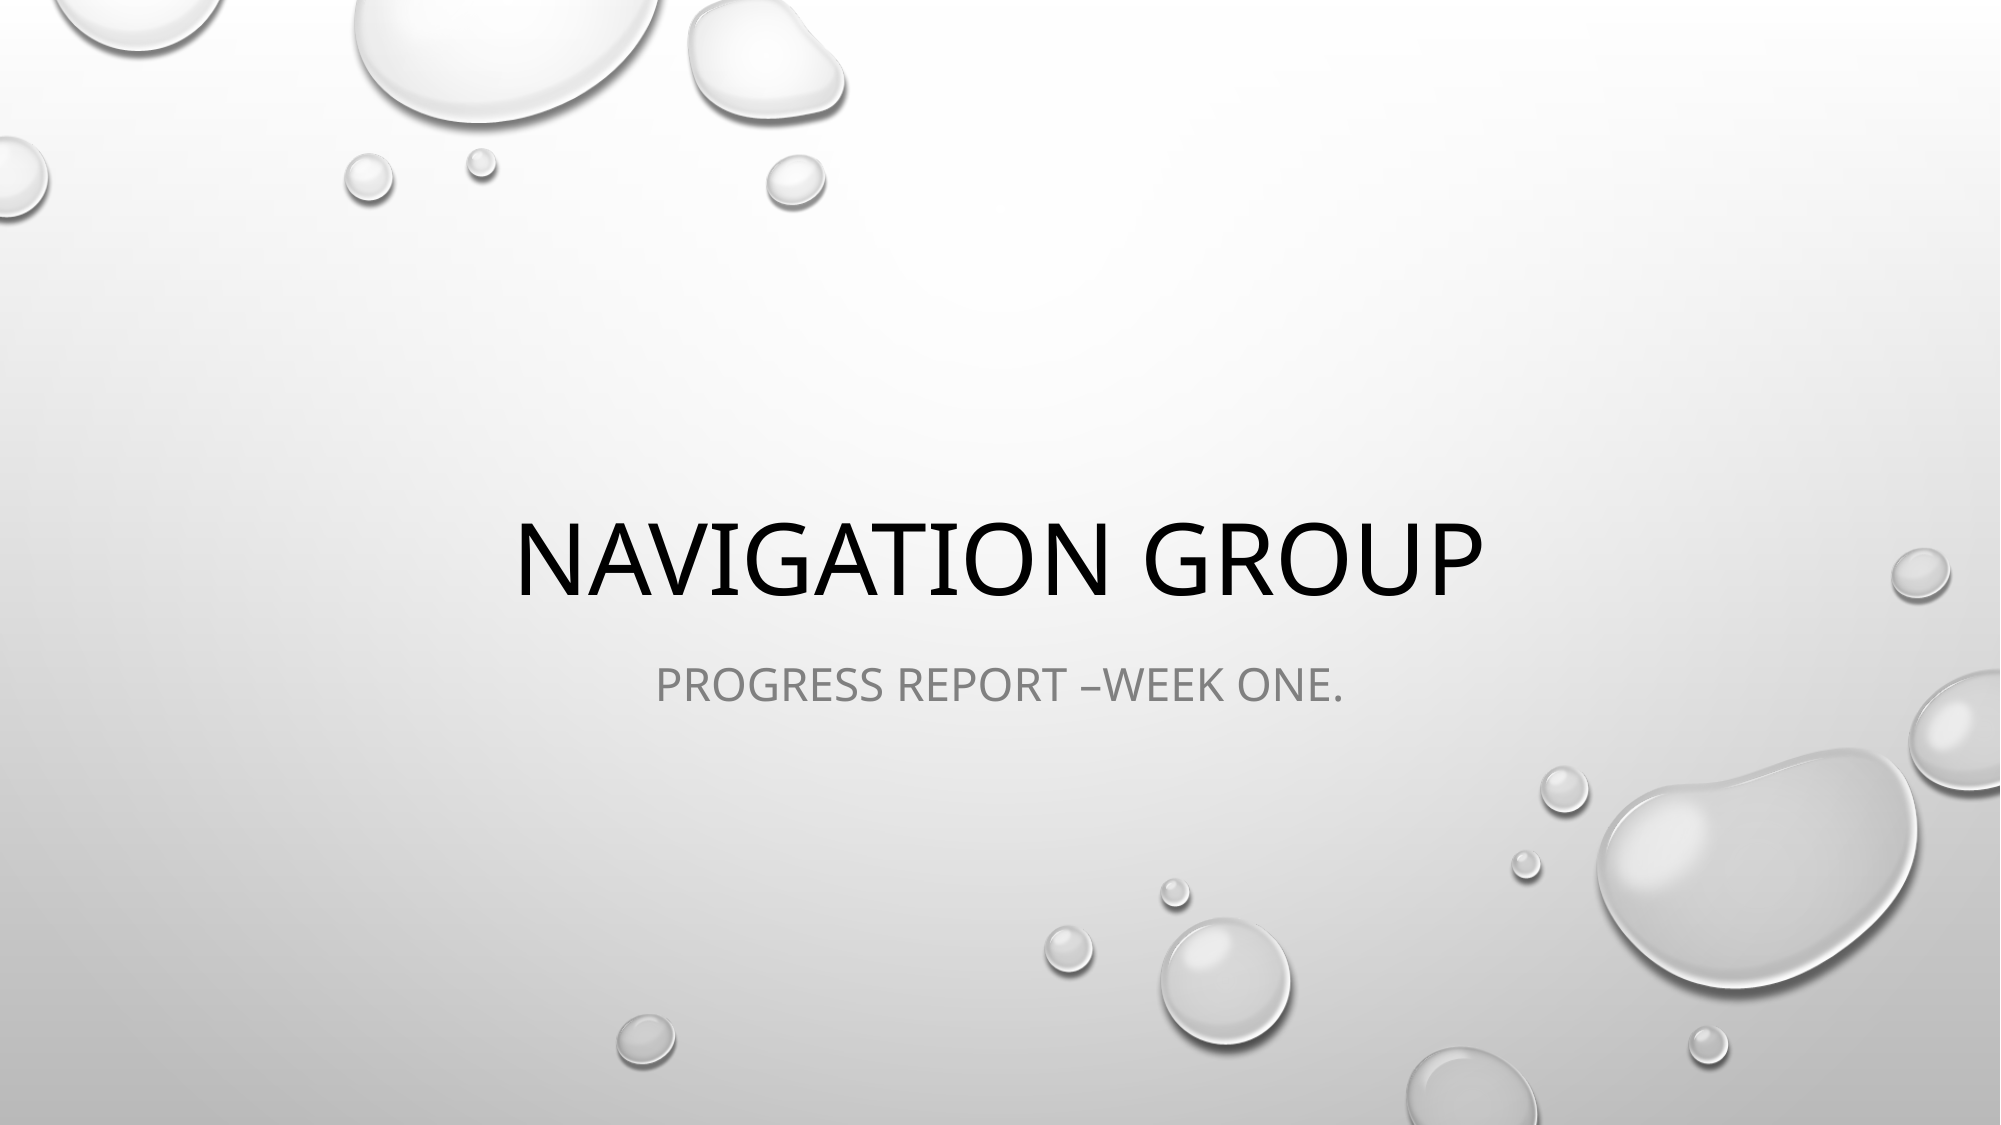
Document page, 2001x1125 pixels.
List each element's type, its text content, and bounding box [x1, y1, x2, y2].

title Navigation group [287, 213, 1713, 625]
subtitle Progress report –week one. [287, 637, 1713, 863]
picture [0, 0, 2000, 1125]
